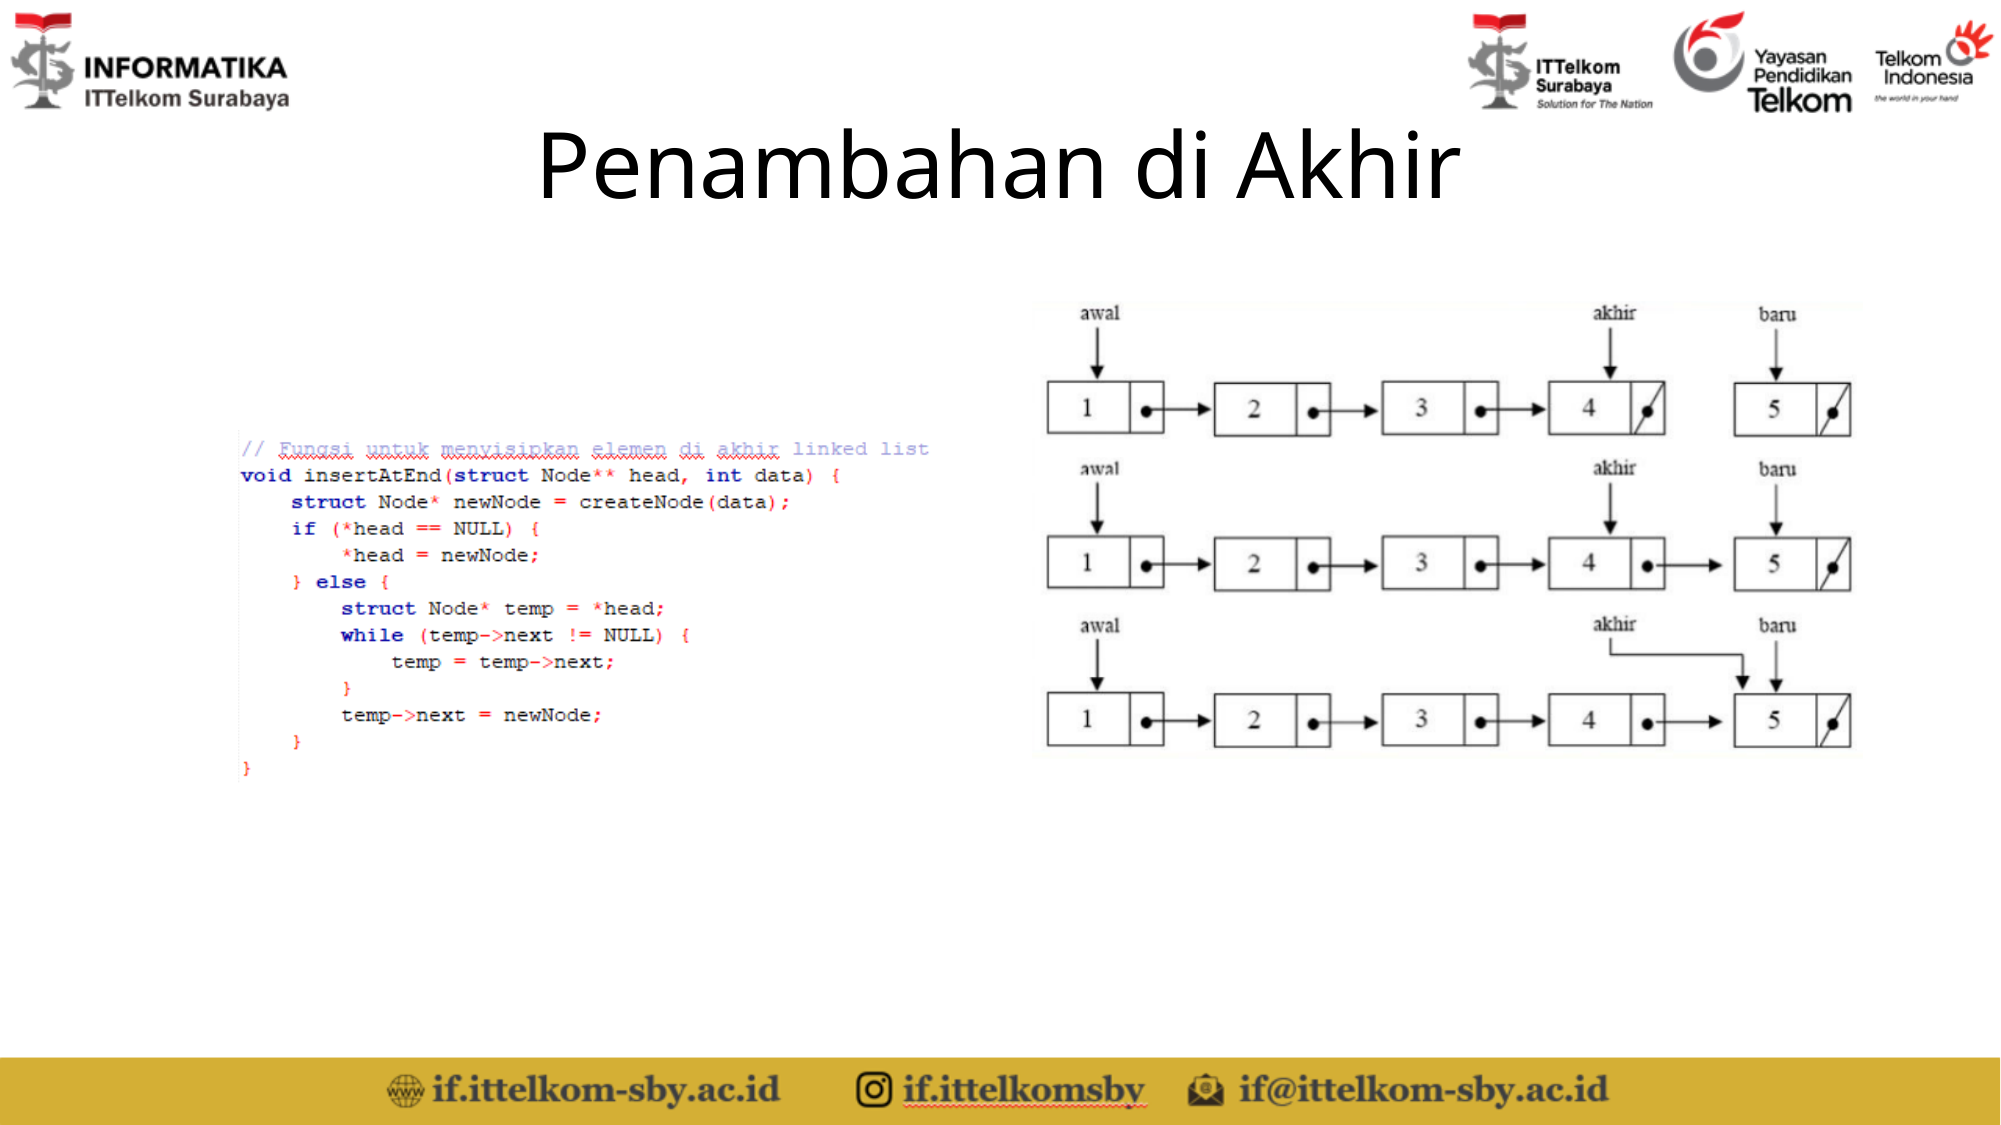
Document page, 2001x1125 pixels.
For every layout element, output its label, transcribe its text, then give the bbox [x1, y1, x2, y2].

picture [0, 0, 2001, 1125]
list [1032, 301, 1863, 759]
title Penambahan di Akhir [137, 59, 1863, 278]
